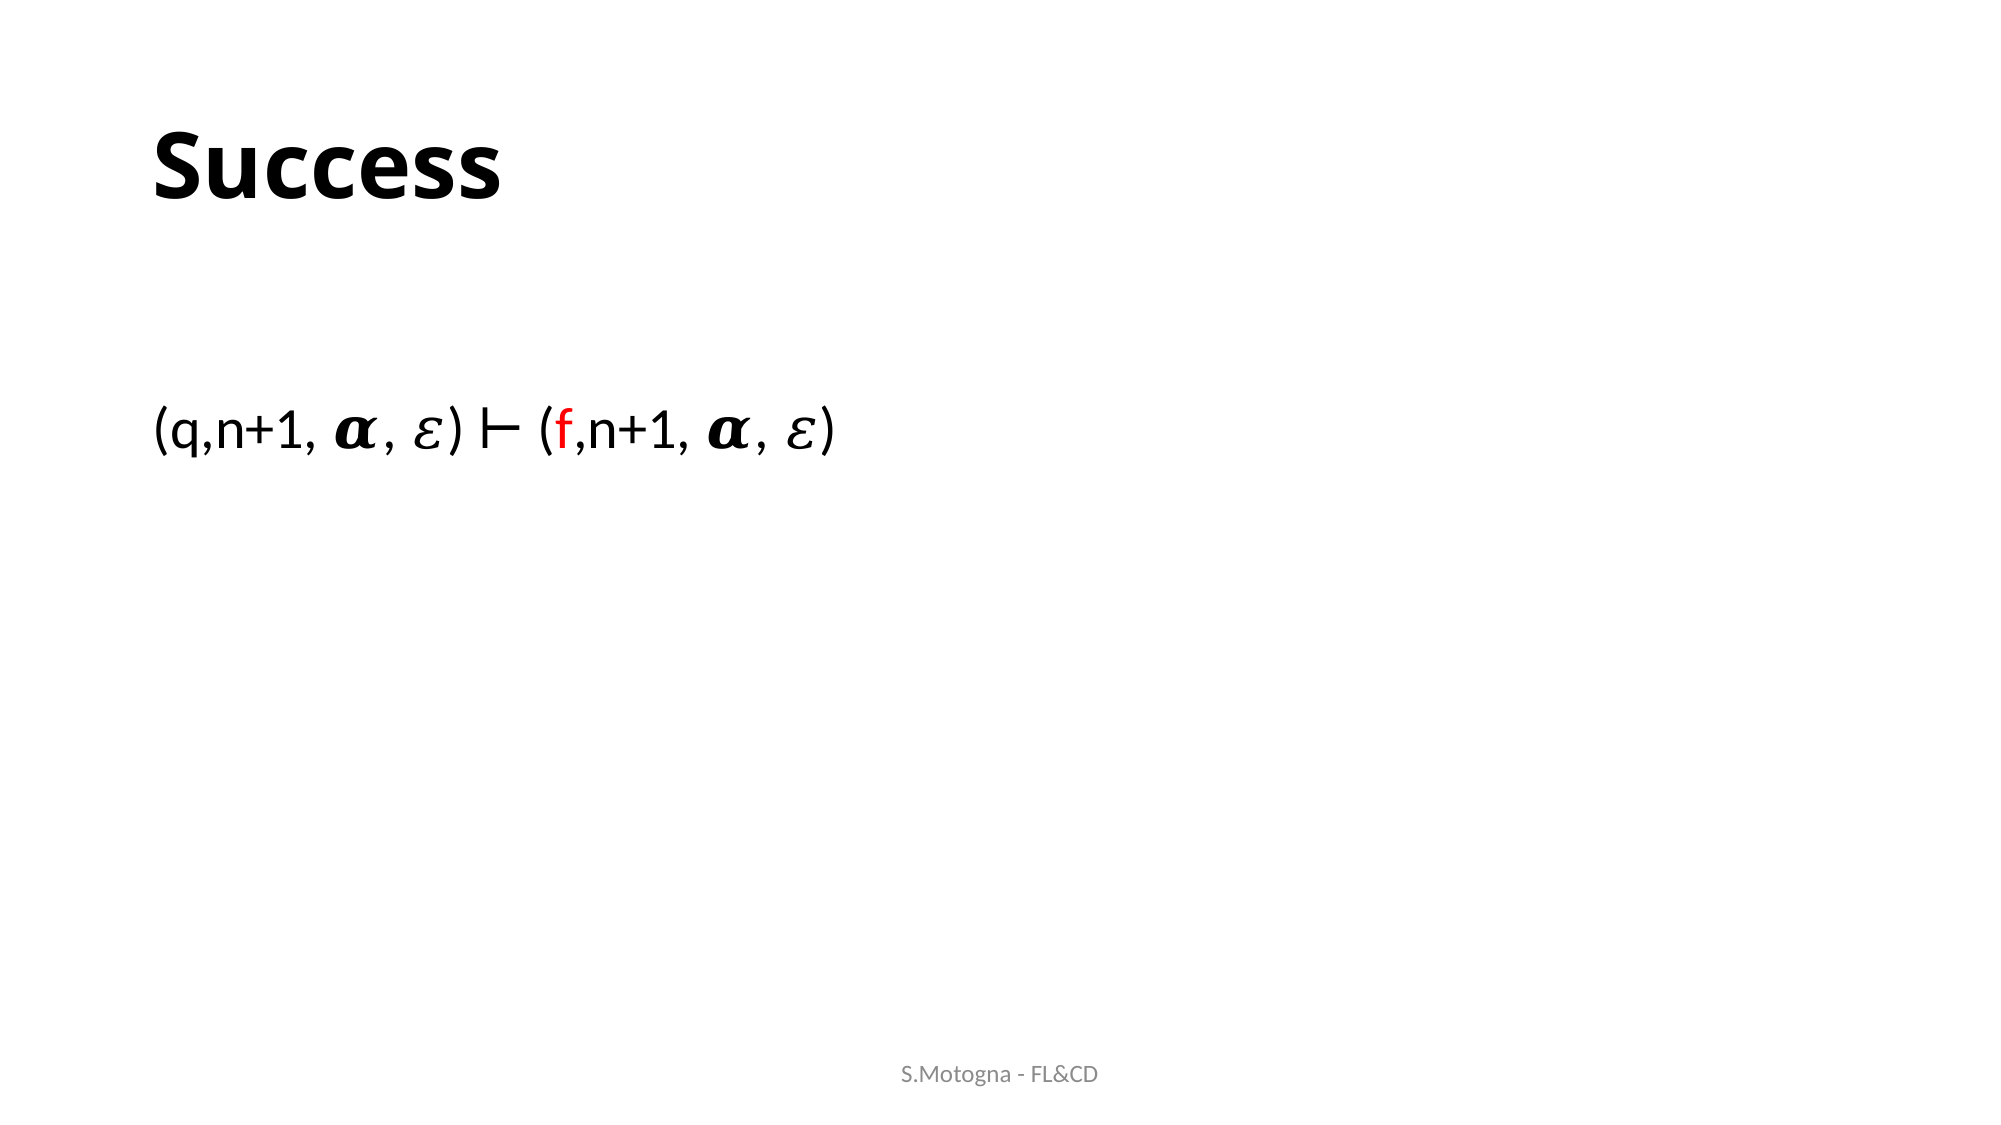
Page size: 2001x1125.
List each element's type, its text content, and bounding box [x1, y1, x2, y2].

list (q,n+1, 𝜶, 𝜀) ⊢ (f,n+1, 𝜶, 𝜀) [137, 299, 1863, 1014]
footer S.Motogna - FL&CD [662, 1042, 1338, 1103]
title Success [137, 59, 1863, 278]
